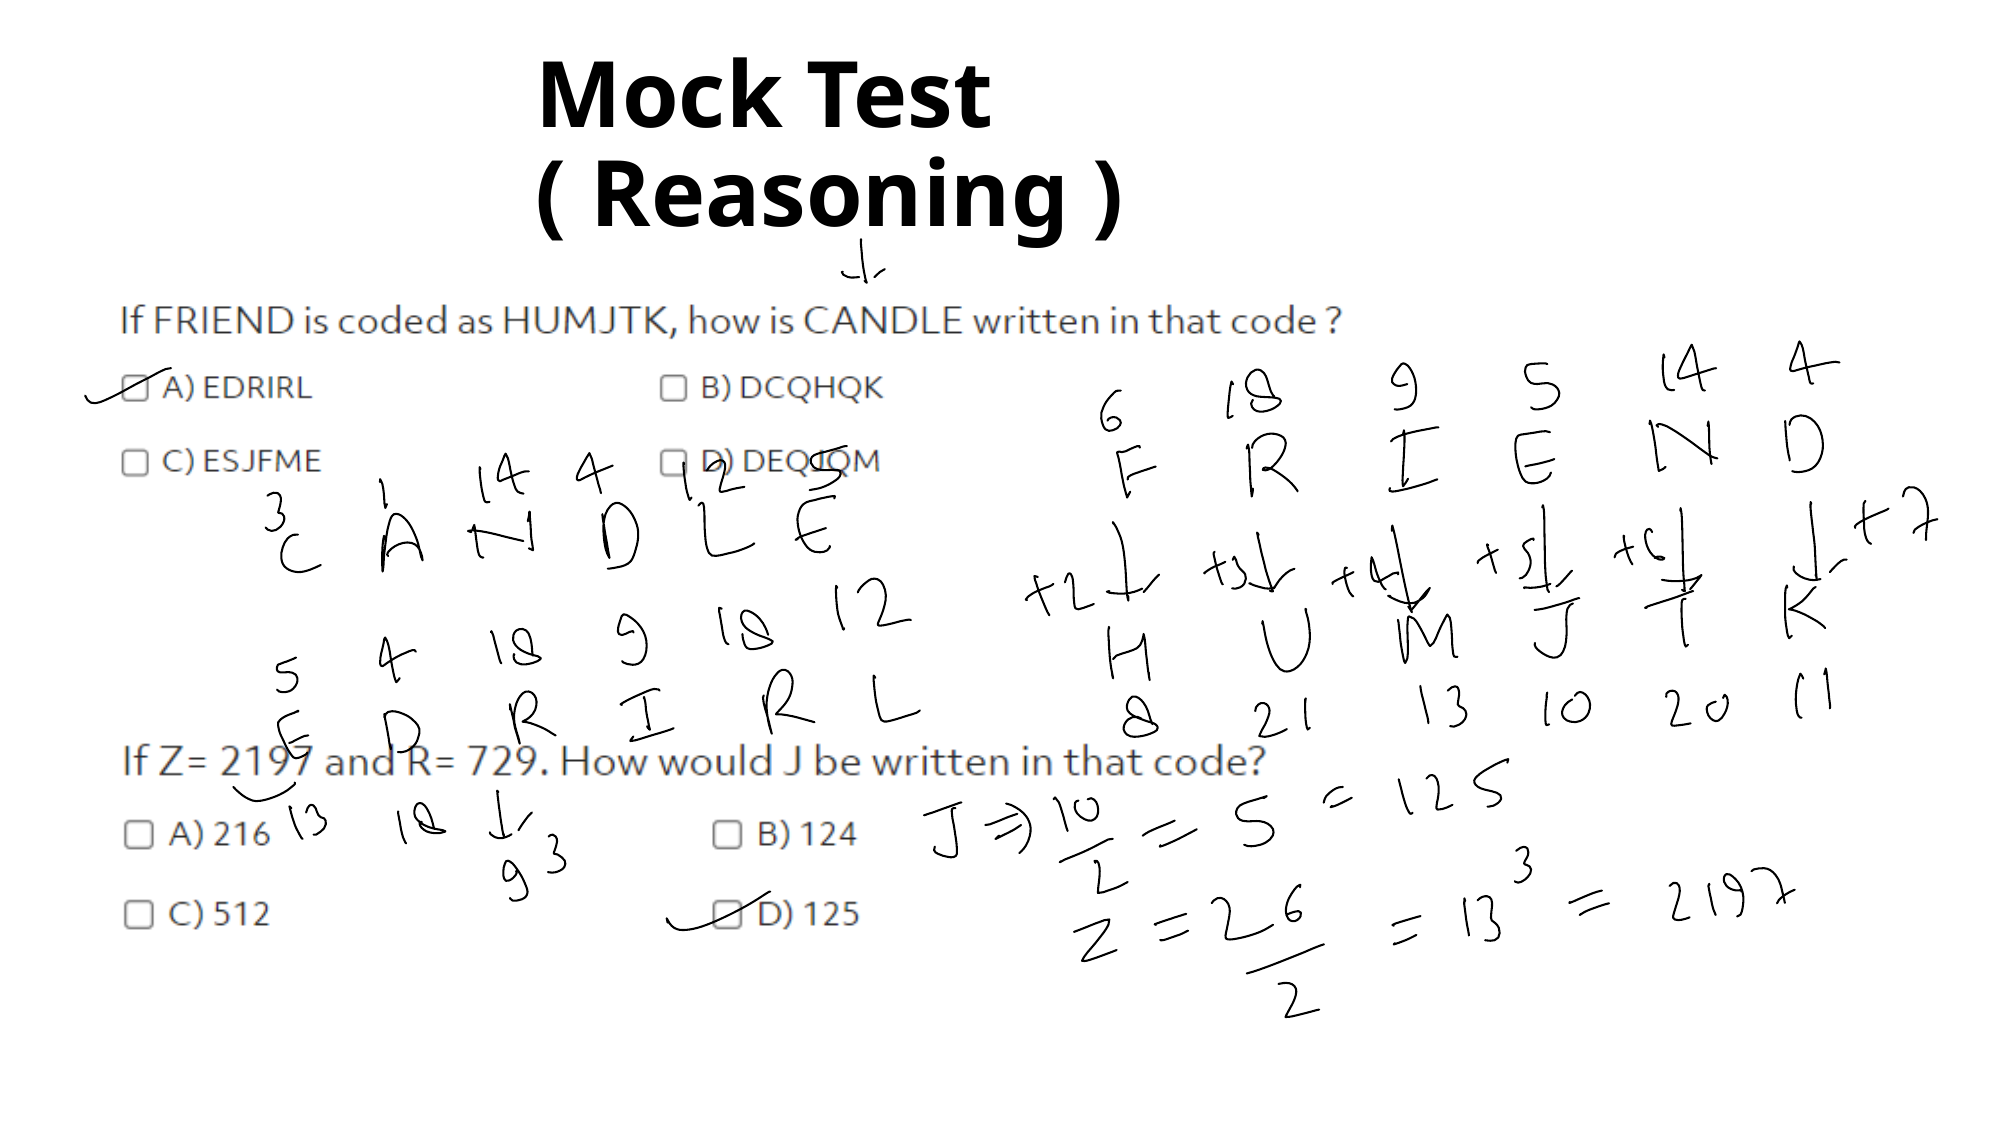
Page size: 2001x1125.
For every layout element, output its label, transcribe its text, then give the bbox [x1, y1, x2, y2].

picture [109, 720, 1278, 957]
title Mock Test ( Reasoning ) [520, 38, 1514, 256]
picture [1262, 720, 1278, 735]
picture [1125, 720, 1156, 735]
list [96, 271, 1355, 506]
